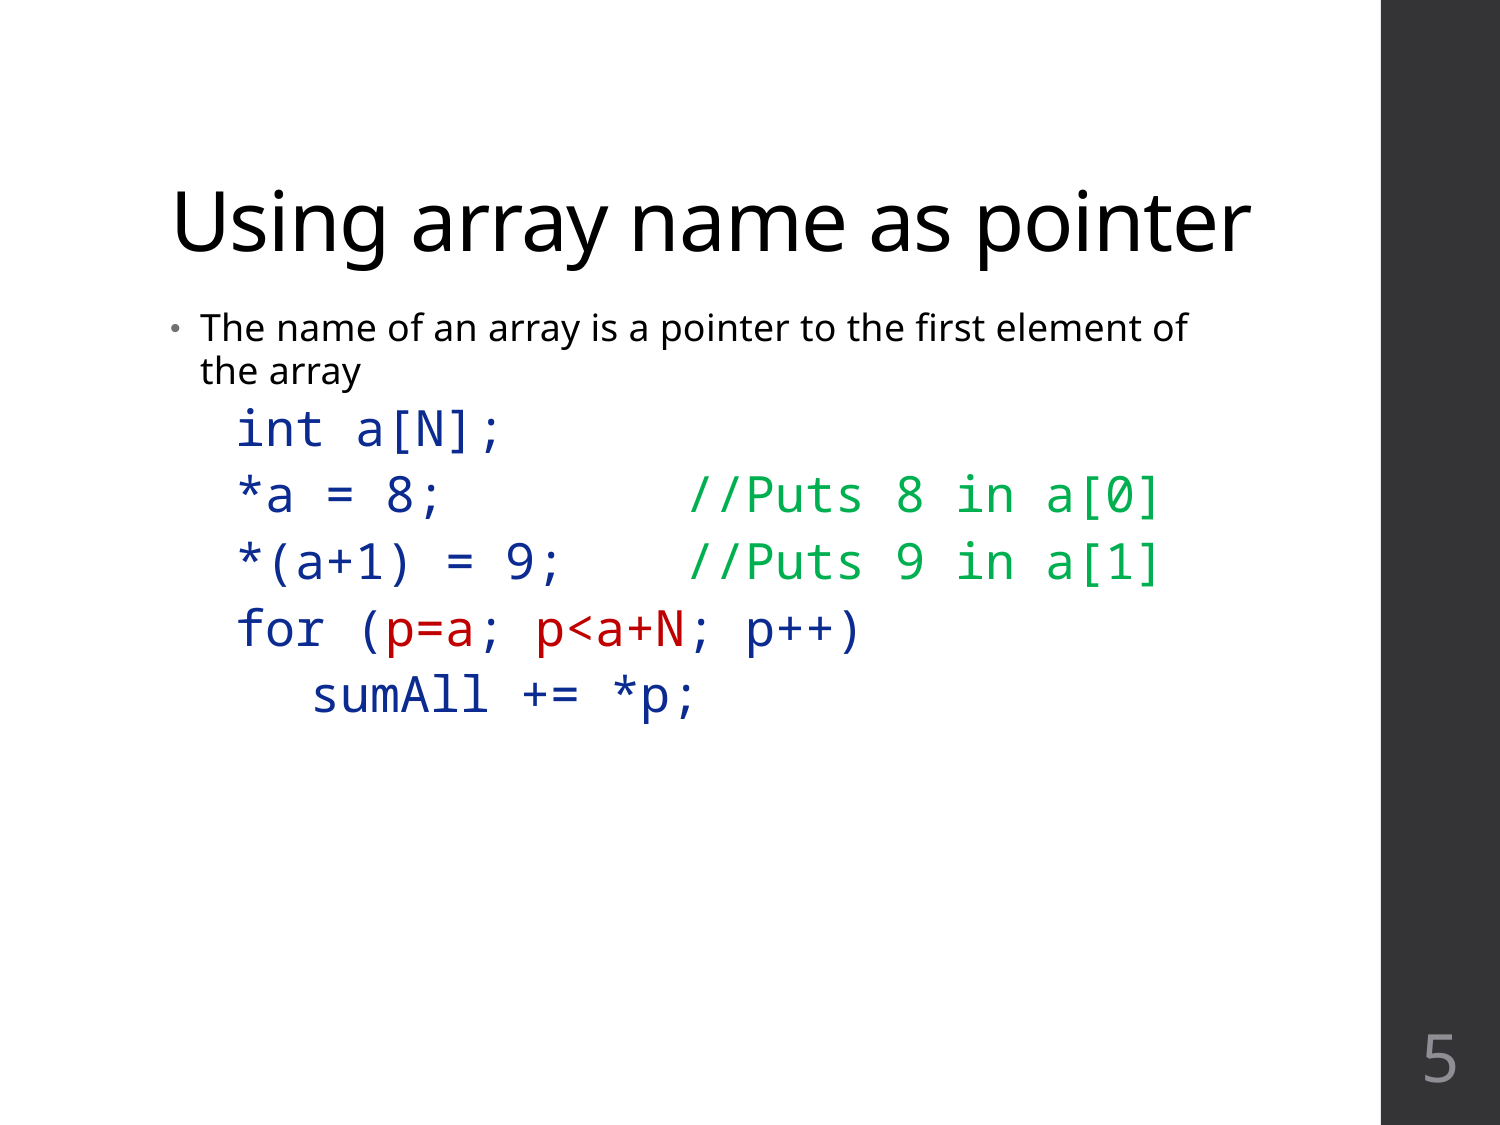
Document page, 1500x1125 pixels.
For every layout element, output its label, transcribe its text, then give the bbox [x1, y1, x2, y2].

slide_number 5 [1384, 1012, 1498, 1110]
title Using array name as pointer [155, 60, 1348, 278]
list The name of an array is a pointer to the first element of the array int a[N]; *a = 8; //Puts 8 in a[0] *(a+1) = 9; //Puts 9 in a[1] for (p=a; p<a+N; p++) sumAll += *p; [155, 299, 1213, 1014]
